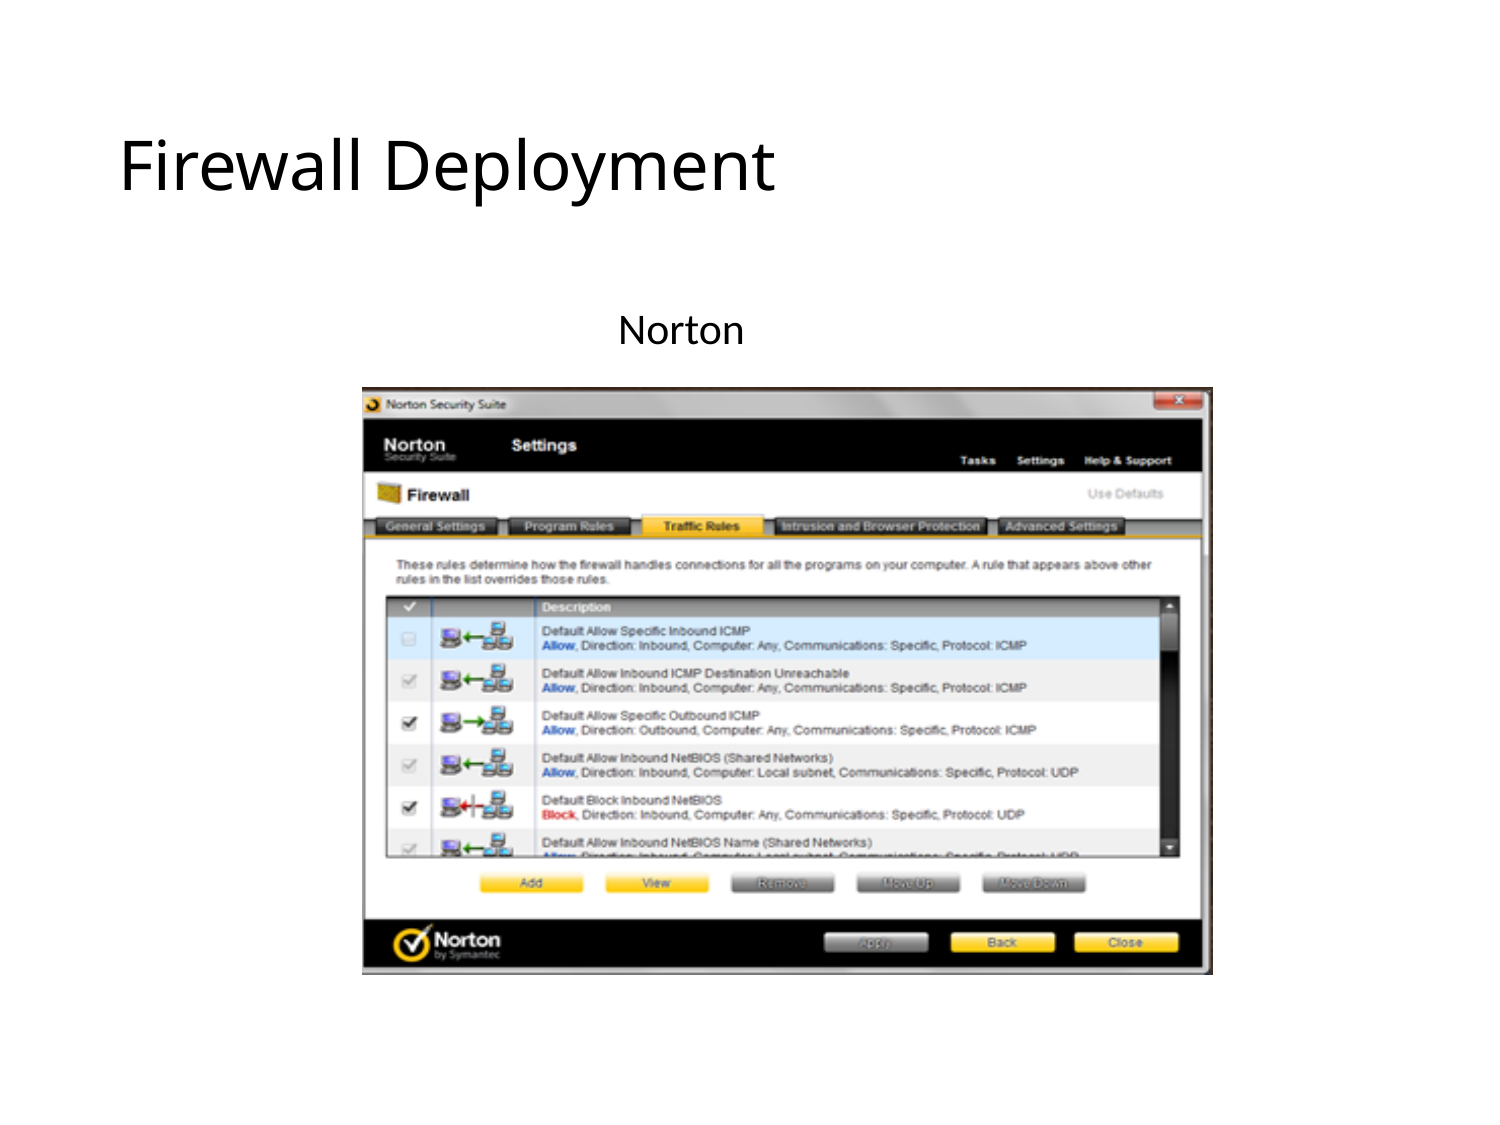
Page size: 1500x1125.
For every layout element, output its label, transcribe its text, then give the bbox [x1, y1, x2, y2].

list Norton [103, 299, 1397, 1014]
title Firewall Deployment [103, 59, 1397, 278]
picture [362, 387, 1213, 975]
